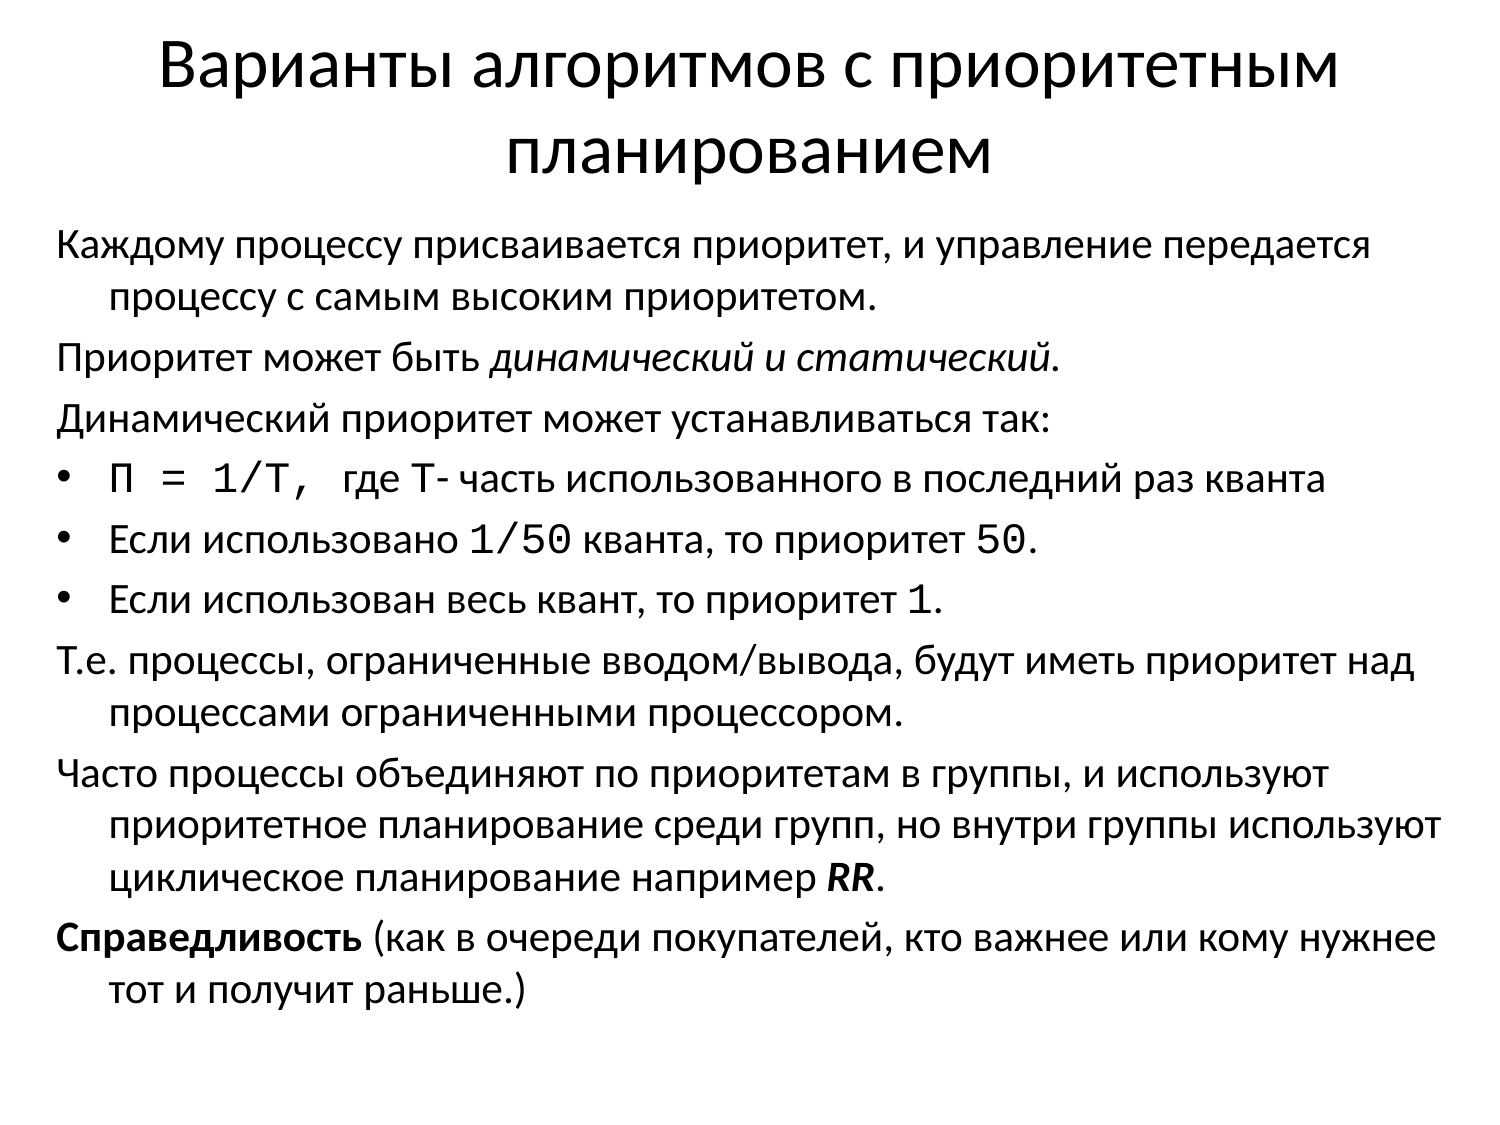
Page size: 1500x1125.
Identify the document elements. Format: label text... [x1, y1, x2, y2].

title Варианты алгоритмов с приоритетным планированием [41, 8, 1459, 197]
list Каждому процессу присваивается приоритет, и управление передается процессу с самым высоким приоритетом. Приоритет может быть динамический и статический. Динамический приоритет может устанавливаться так: П = 1/Т, где Т- часть использованного в последний раз кванта Если использовано 1/50 кванта, то приоритет 50. Если использован весь квант, то приоритет 1. Т.е. процессы, ограниченные вводом/вывода, будут иметь приоритет над процессами ограниченными процессором. Часто процессы объединяют по приоритетам в группы, и используют приоритетное планирование среди групп, но внутри группы используют циклическое планирование например RR. Справедливость (как в очереди покупателей, кто важнее или кому нужнее тот и получит раньше.) [41, 208, 1459, 1035]
